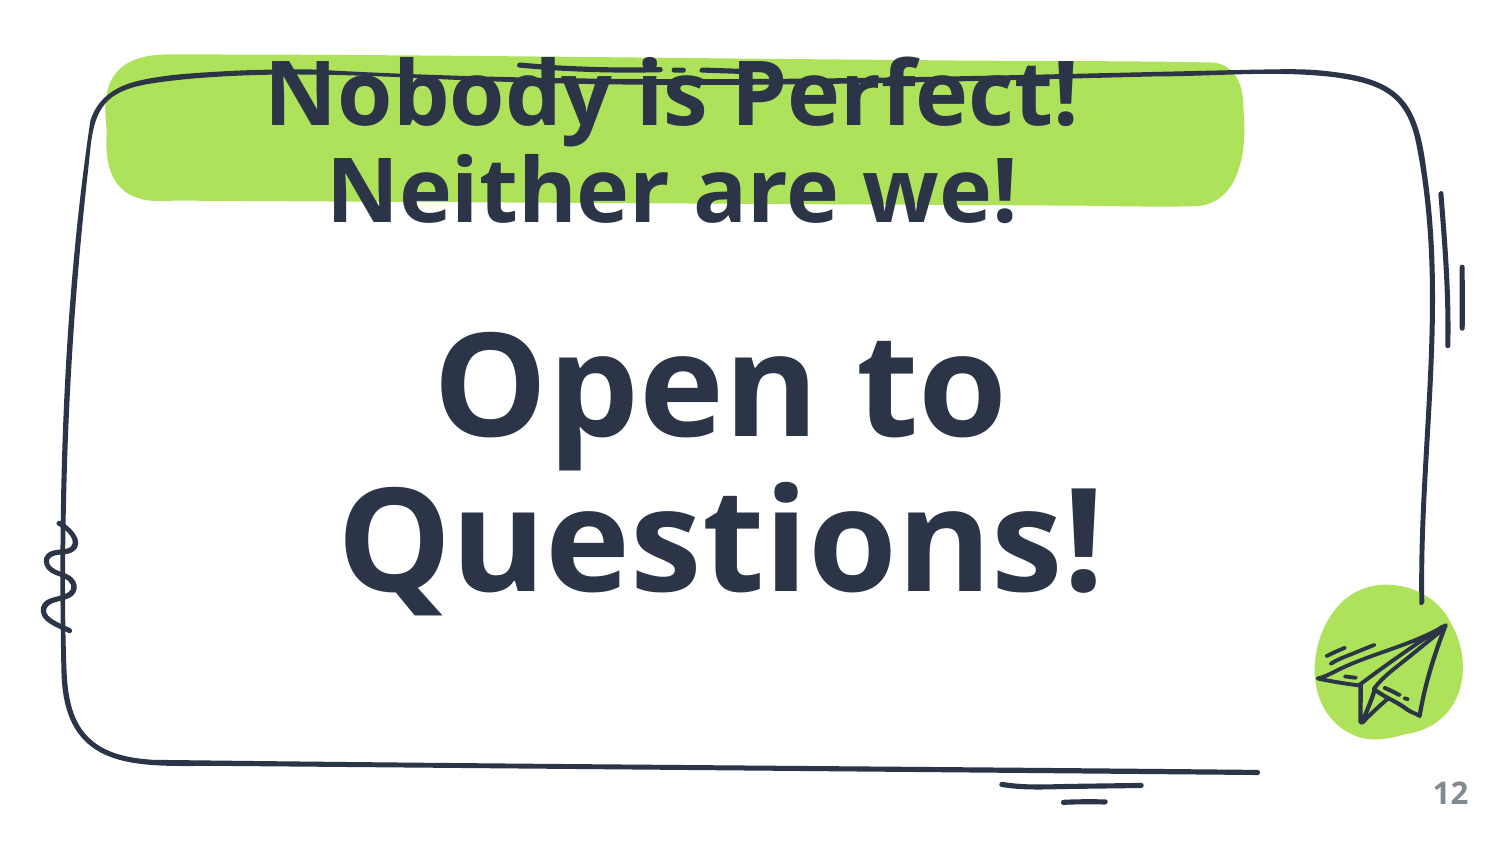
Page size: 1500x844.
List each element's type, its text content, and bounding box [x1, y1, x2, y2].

text_box [1315, 623, 1448, 725]
slide_number ‹#› [1378, 769, 1469, 820]
title Nobody is Perfect! Neither are we! [144, 112, 1200, 178]
text_box Open to Questions! [242, 296, 1200, 638]
